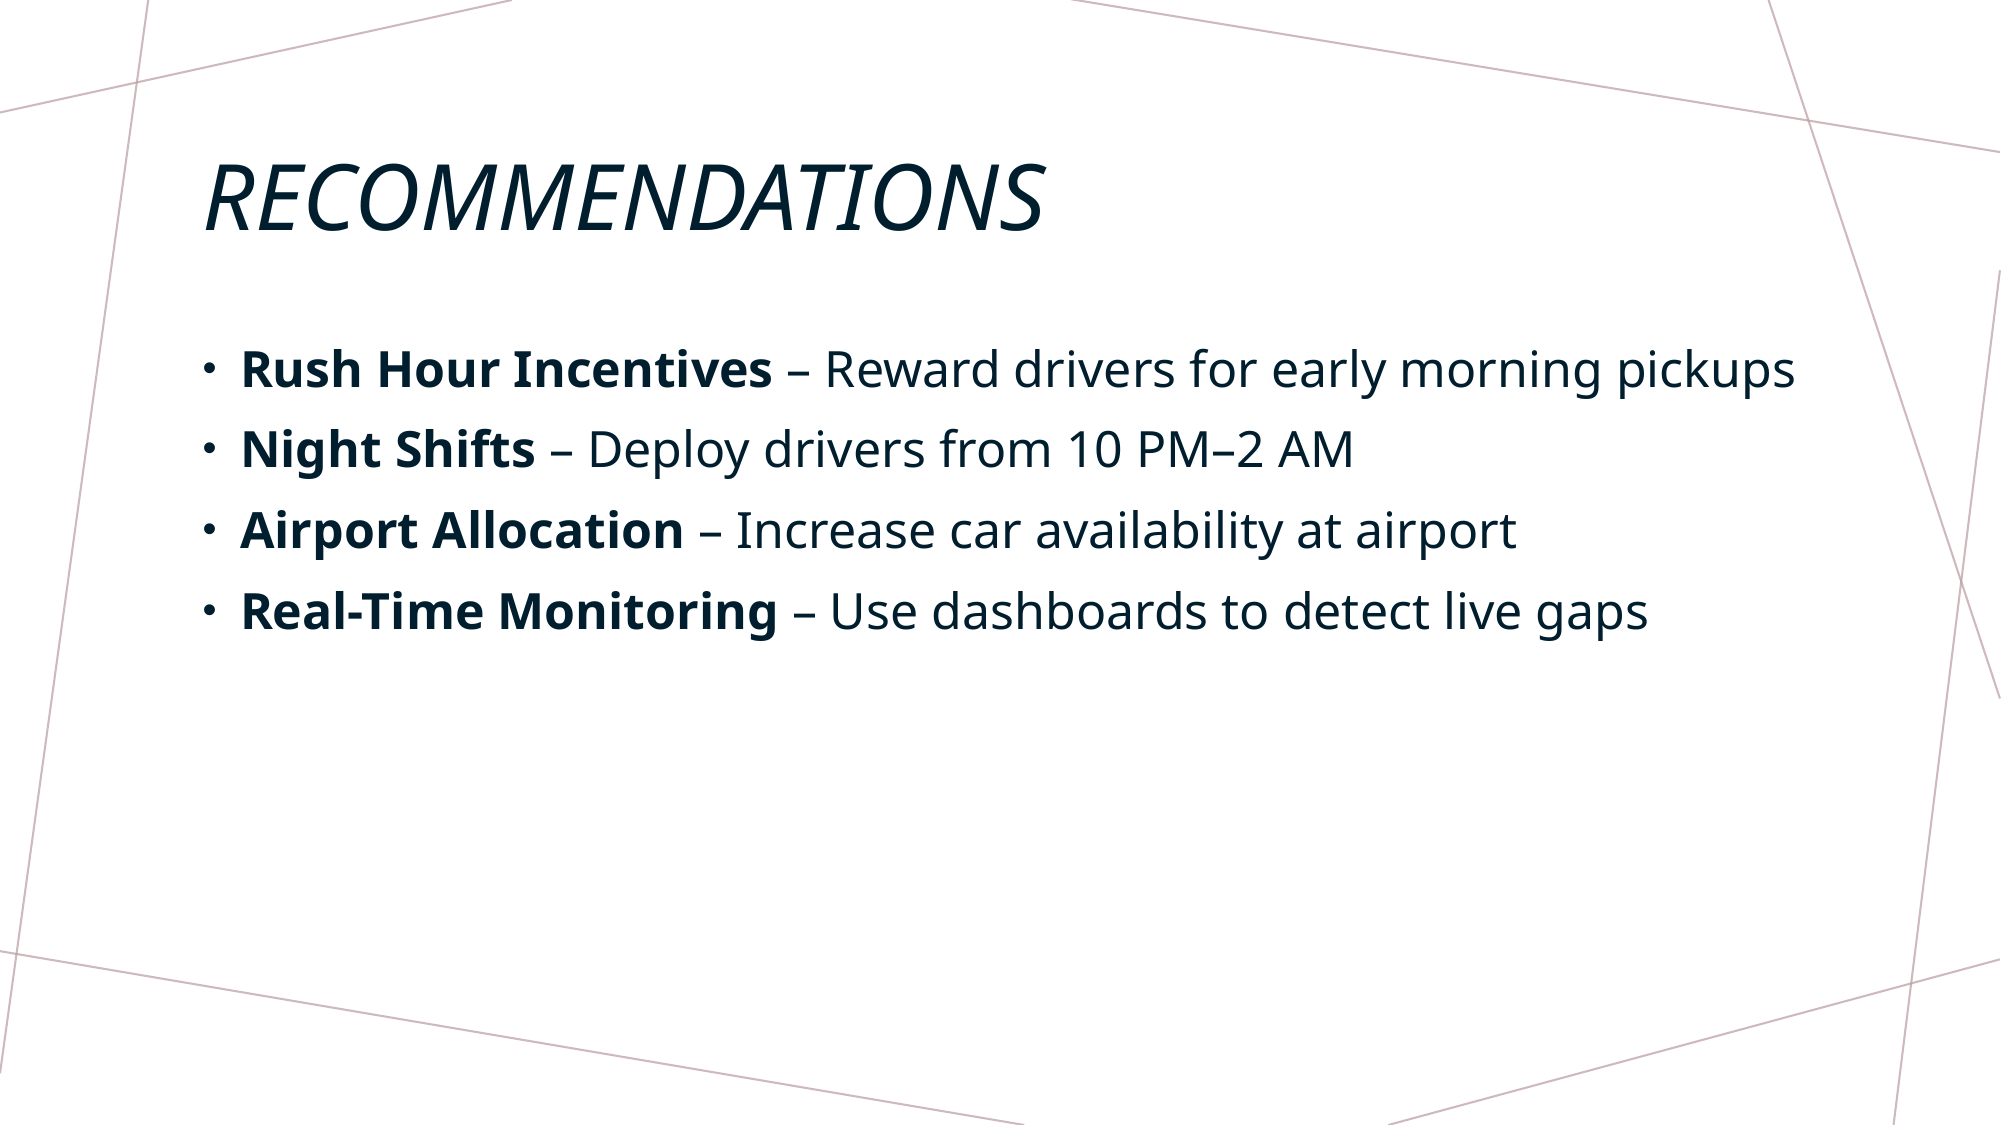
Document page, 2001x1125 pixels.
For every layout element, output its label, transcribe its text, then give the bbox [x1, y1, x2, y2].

list Rush Hour Incentives – Reward drivers for early morning pickups Night Shifts – Deploy drivers from 10 PM–2 AM Airport Allocation – Increase car availability at airport Real-Time Monitoring – Use dashboards to detect live gaps [187, 329, 1813, 990]
title Recommendations [187, 87, 1813, 315]
